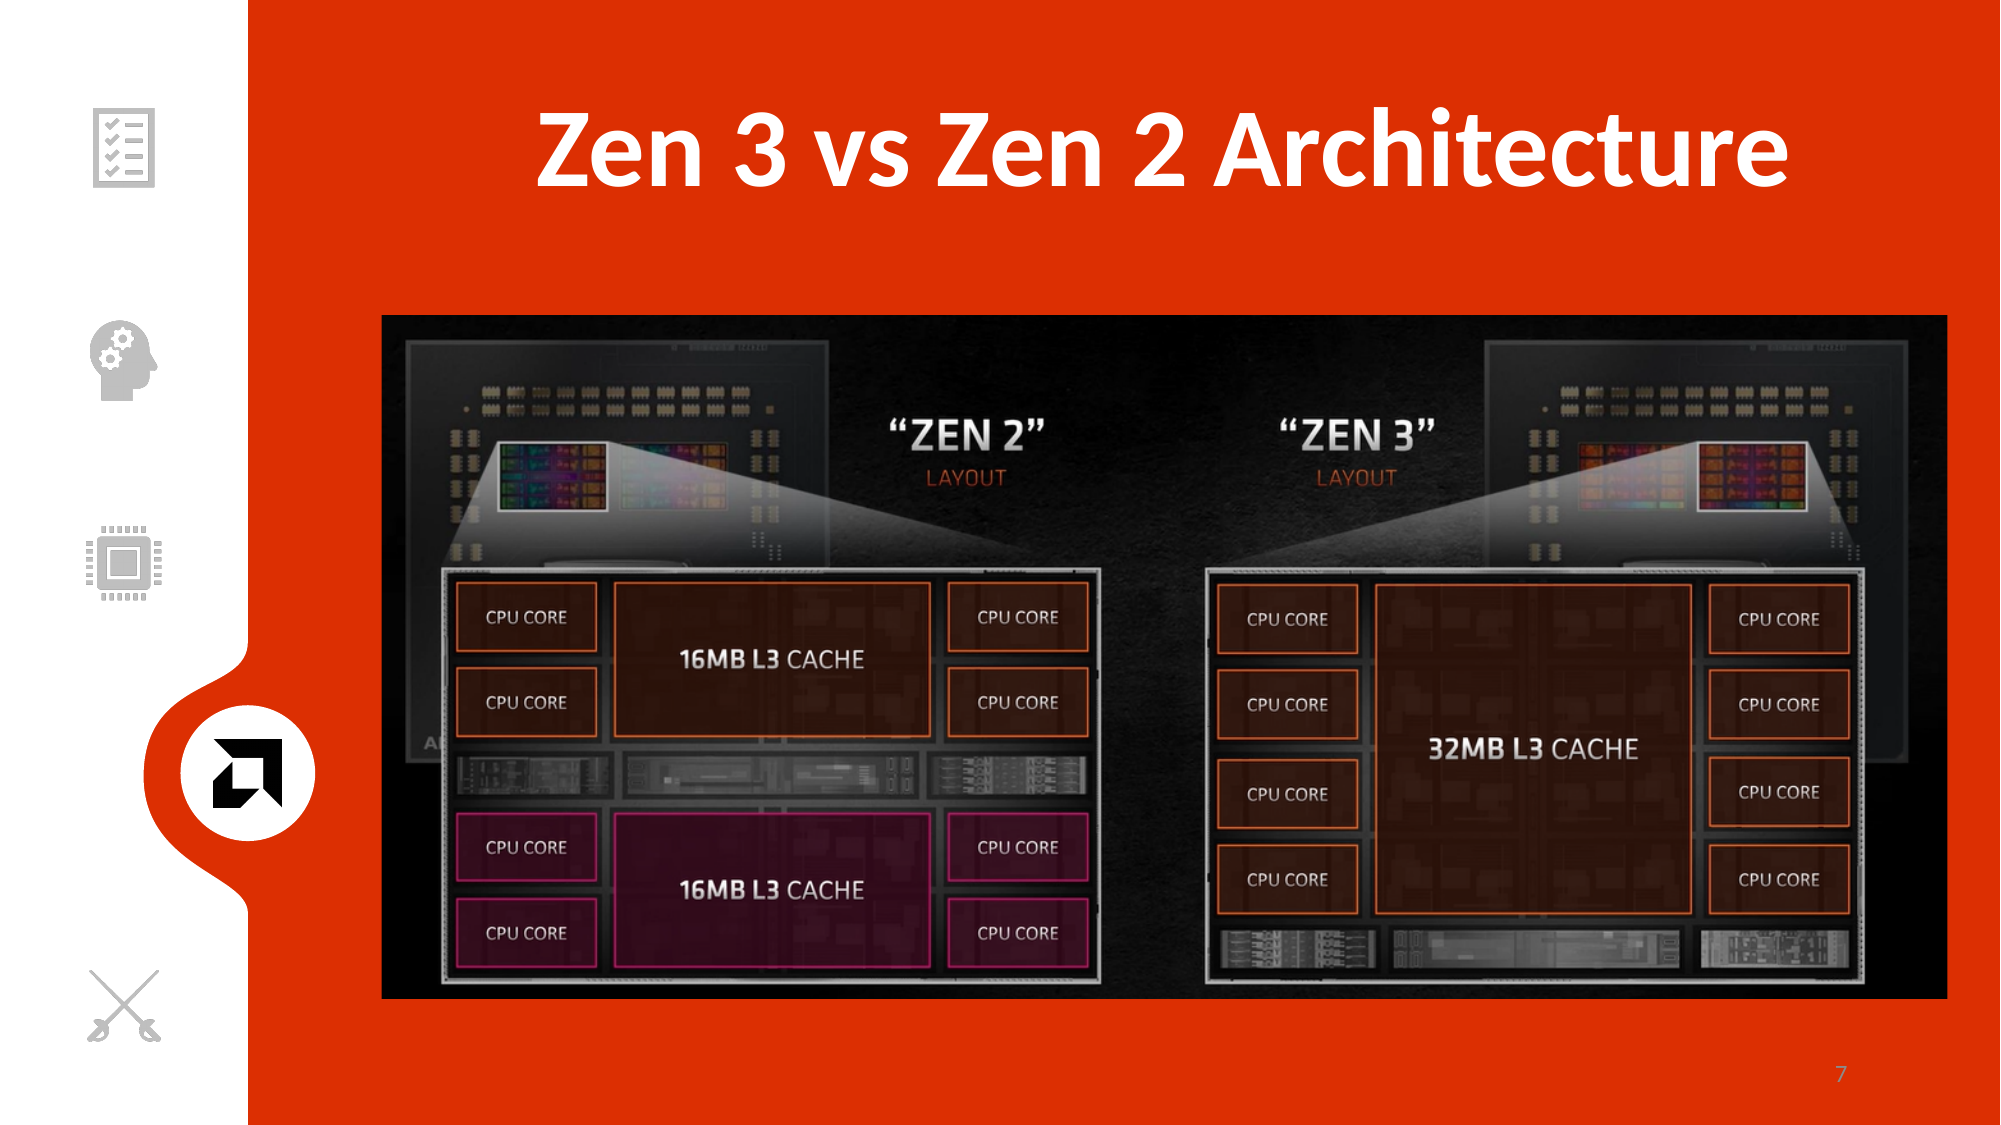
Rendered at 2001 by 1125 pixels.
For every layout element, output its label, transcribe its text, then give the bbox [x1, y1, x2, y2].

picture [381, 315, 1948, 1000]
picture [213, 739, 282, 808]
picture [76, 315, 171, 410]
text_box Zen 3 vs Zen 2 Architecture [496, 66, 1833, 216]
picture [76, 100, 171, 195]
text_box [179, 704, 317, 843]
text_box [0, 0, 249, 1125]
slide_number 7 [1412, 1042, 1863, 1103]
picture [77, 959, 170, 1052]
picture [77, 738, 172, 833]
picture [76, 516, 171, 611]
